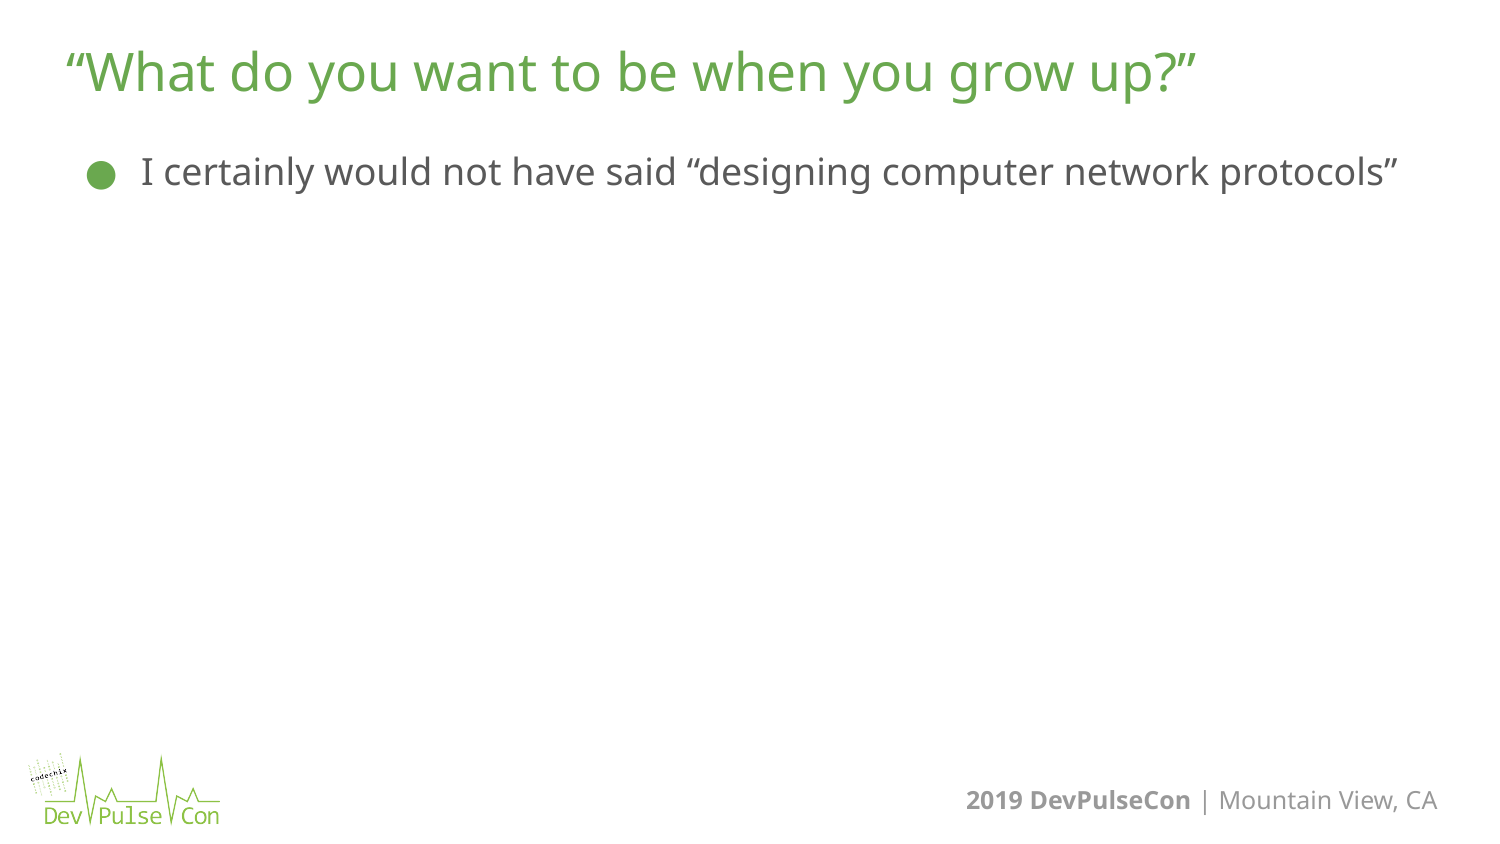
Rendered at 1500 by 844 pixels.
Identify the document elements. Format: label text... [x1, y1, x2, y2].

title “What do you want to be when you grow up?” [51, 23, 1449, 117]
list I certainly would not have said “designing computer network protocols” [51, 126, 1449, 687]
picture [28, 753, 220, 827]
